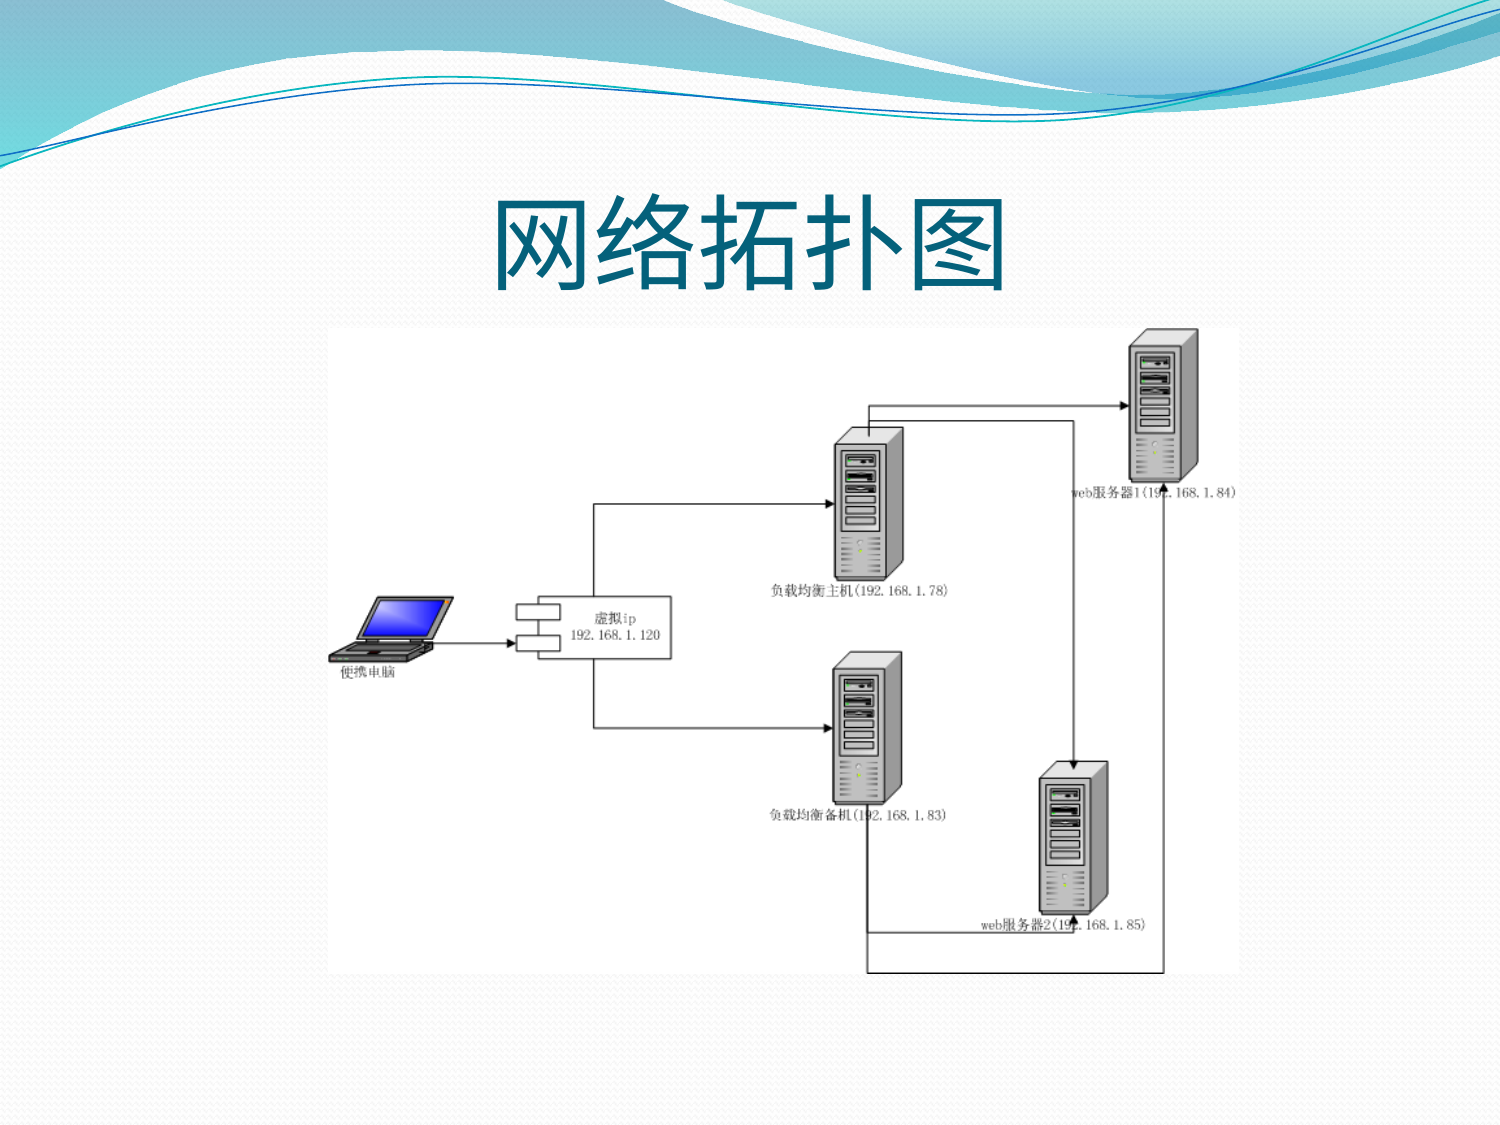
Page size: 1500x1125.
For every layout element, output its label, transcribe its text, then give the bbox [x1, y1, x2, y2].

title 网络拓扑图 [75, 115, 1425, 303]
picture [327, 327, 1240, 975]
